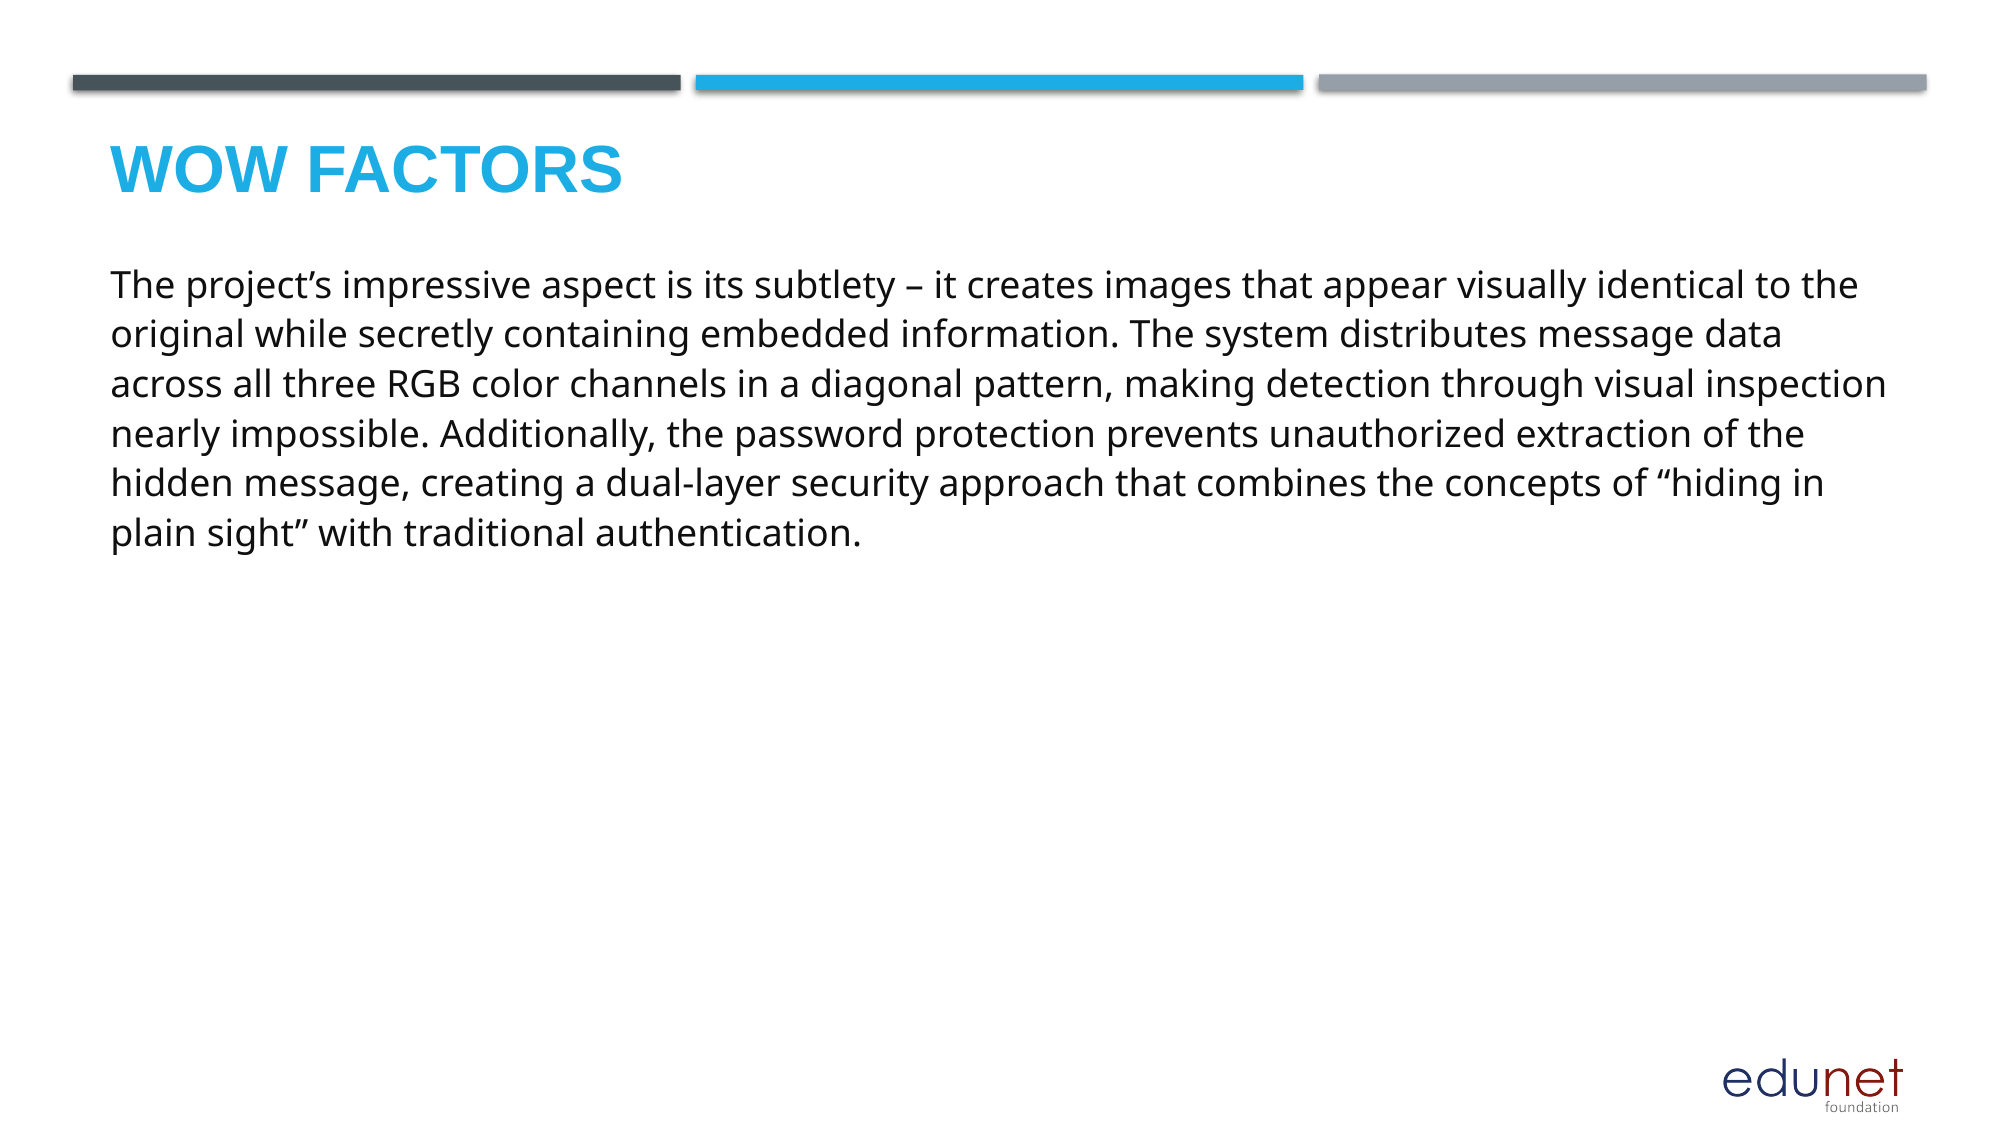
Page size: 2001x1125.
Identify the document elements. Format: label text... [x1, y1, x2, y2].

picture [1719, 1056, 1905, 1116]
title Wow factors [95, 126, 1905, 214]
list The project’s impressive aspect is its subtlety – it creates images that appear visually identical to the original while secretly containing embedded information. The system distributes message data across all three RGB color channels in a diagonal pattern, making detection through visual inspection nearly impossible. Additionally, the password protection prevents unauthorized extraction of the hidden message, creating a dual-layer security approach that combines the concepts of “hiding in plain sight” with traditional authentication. [95, 249, 1905, 879]
